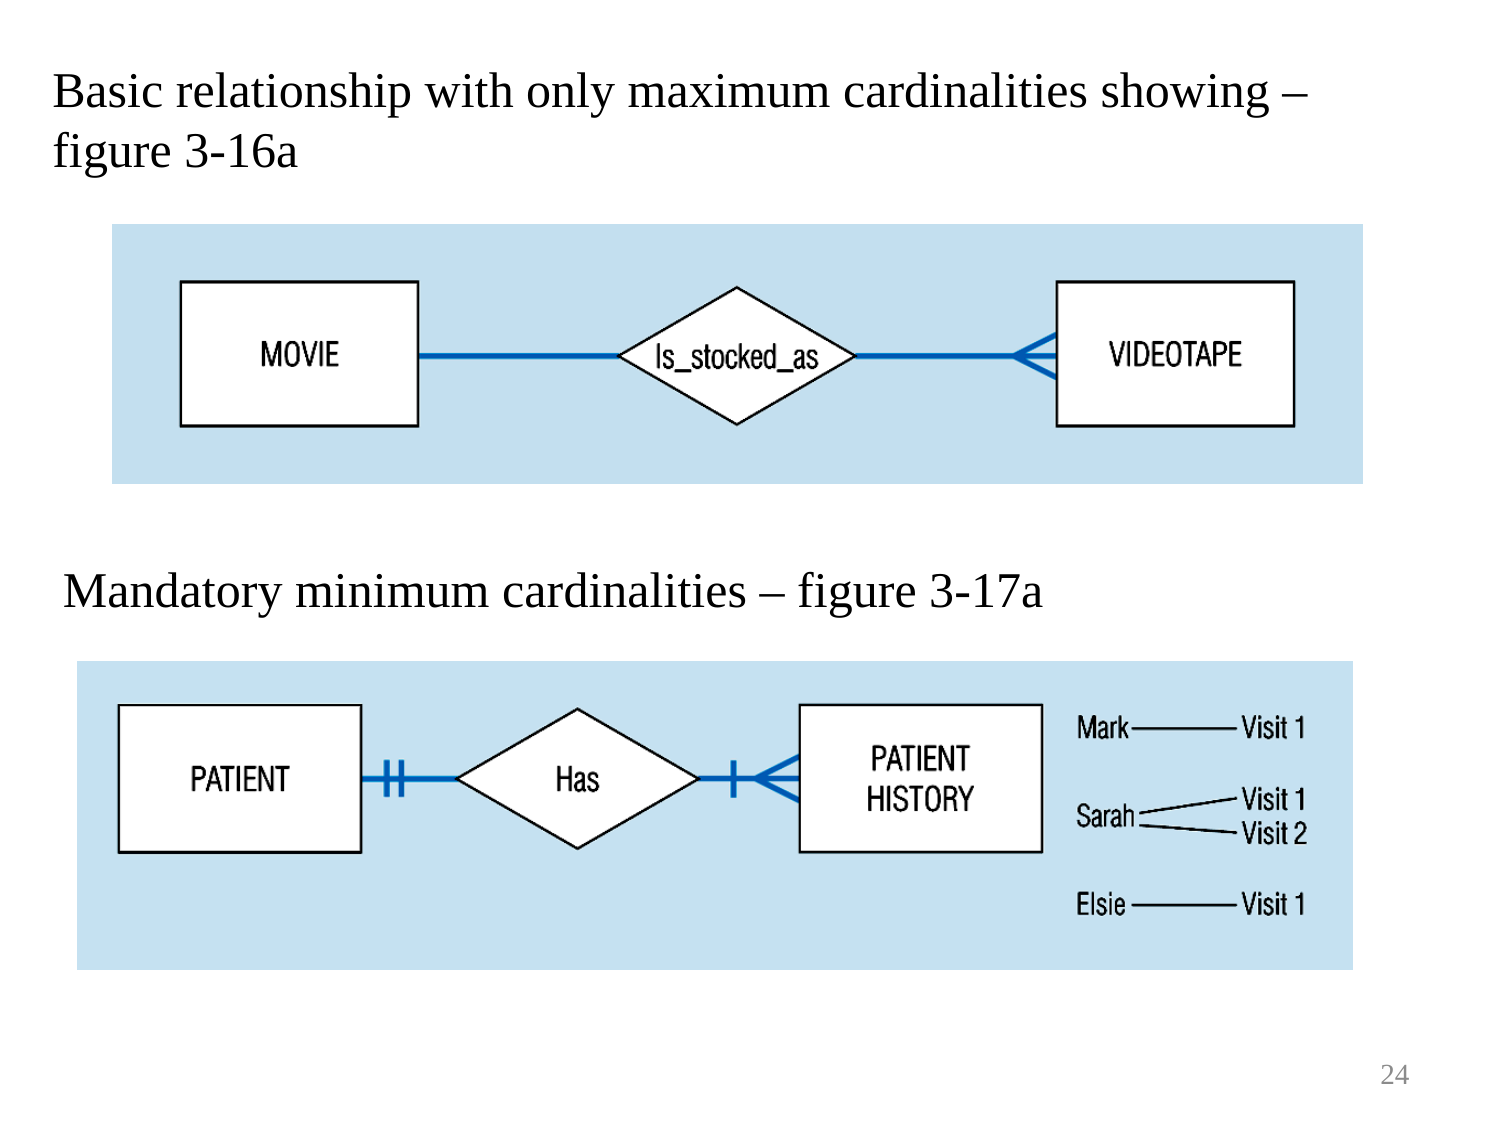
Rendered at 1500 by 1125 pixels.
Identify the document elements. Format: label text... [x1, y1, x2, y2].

picture [77, 660, 1353, 970]
slide_number 24 [1074, 1042, 1425, 1103]
text_box Mandatory minimum cardinalities – figure 3-17a [48, 549, 1060, 625]
text_box Basic relationship with only maximum cardinalities showing – figure 3-16a [37, 49, 1500, 185]
picture [112, 224, 1363, 484]
